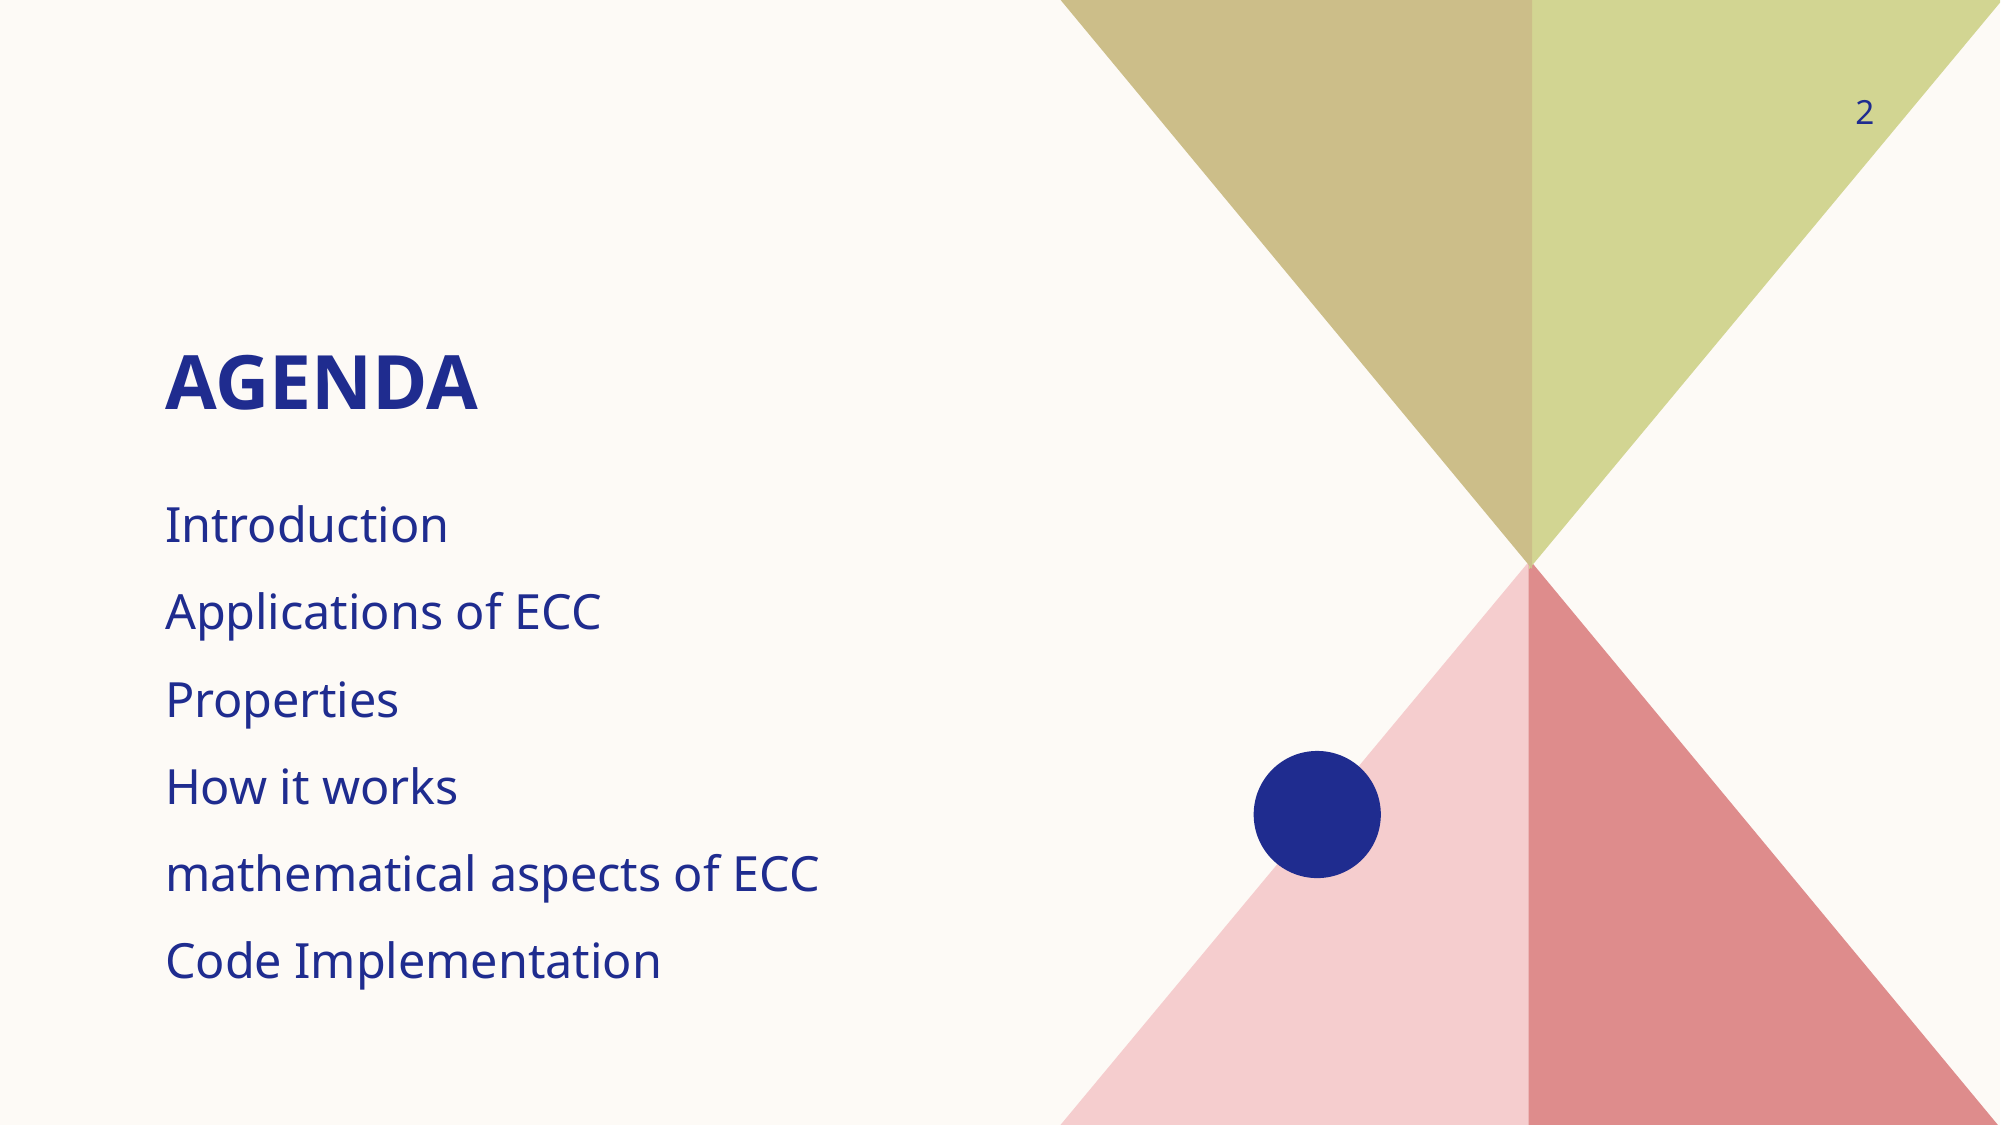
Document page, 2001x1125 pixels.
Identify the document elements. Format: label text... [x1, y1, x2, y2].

list Introduction Applications of ECC Properties How it works mathematical aspects of ECC Code Implementation [150, 464, 1230, 992]
title agenda [150, 173, 1230, 425]
slide_number 2 [1699, 75, 1875, 153]
